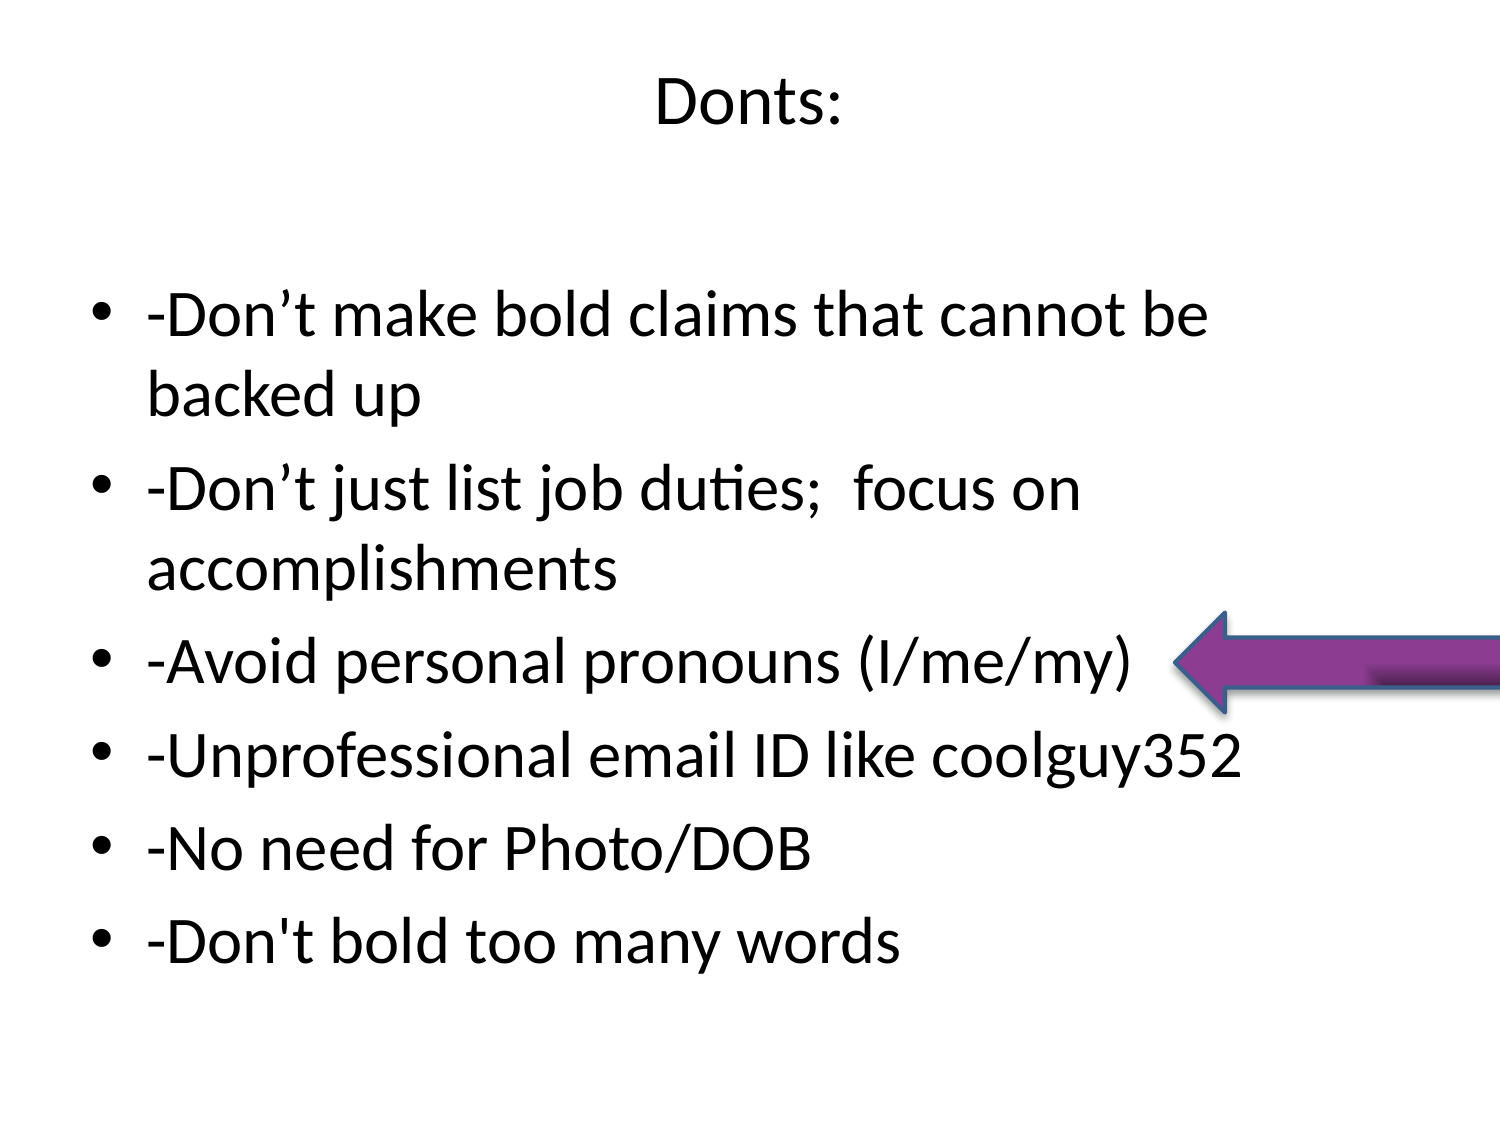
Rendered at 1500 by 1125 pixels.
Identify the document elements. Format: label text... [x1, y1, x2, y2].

title Donts: [75, 45, 1425, 233]
text_box [1172, 610, 1500, 715]
list -Don’t make bold claims that cannot be backed up -Don’t just list job duties; focus on accomplishments -Avoid personal pronouns (I/me/my) -Unprofessional email ID like coolguy352 -No need for Photo/DOB -Don't bold too many words [75, 262, 1425, 1005]
